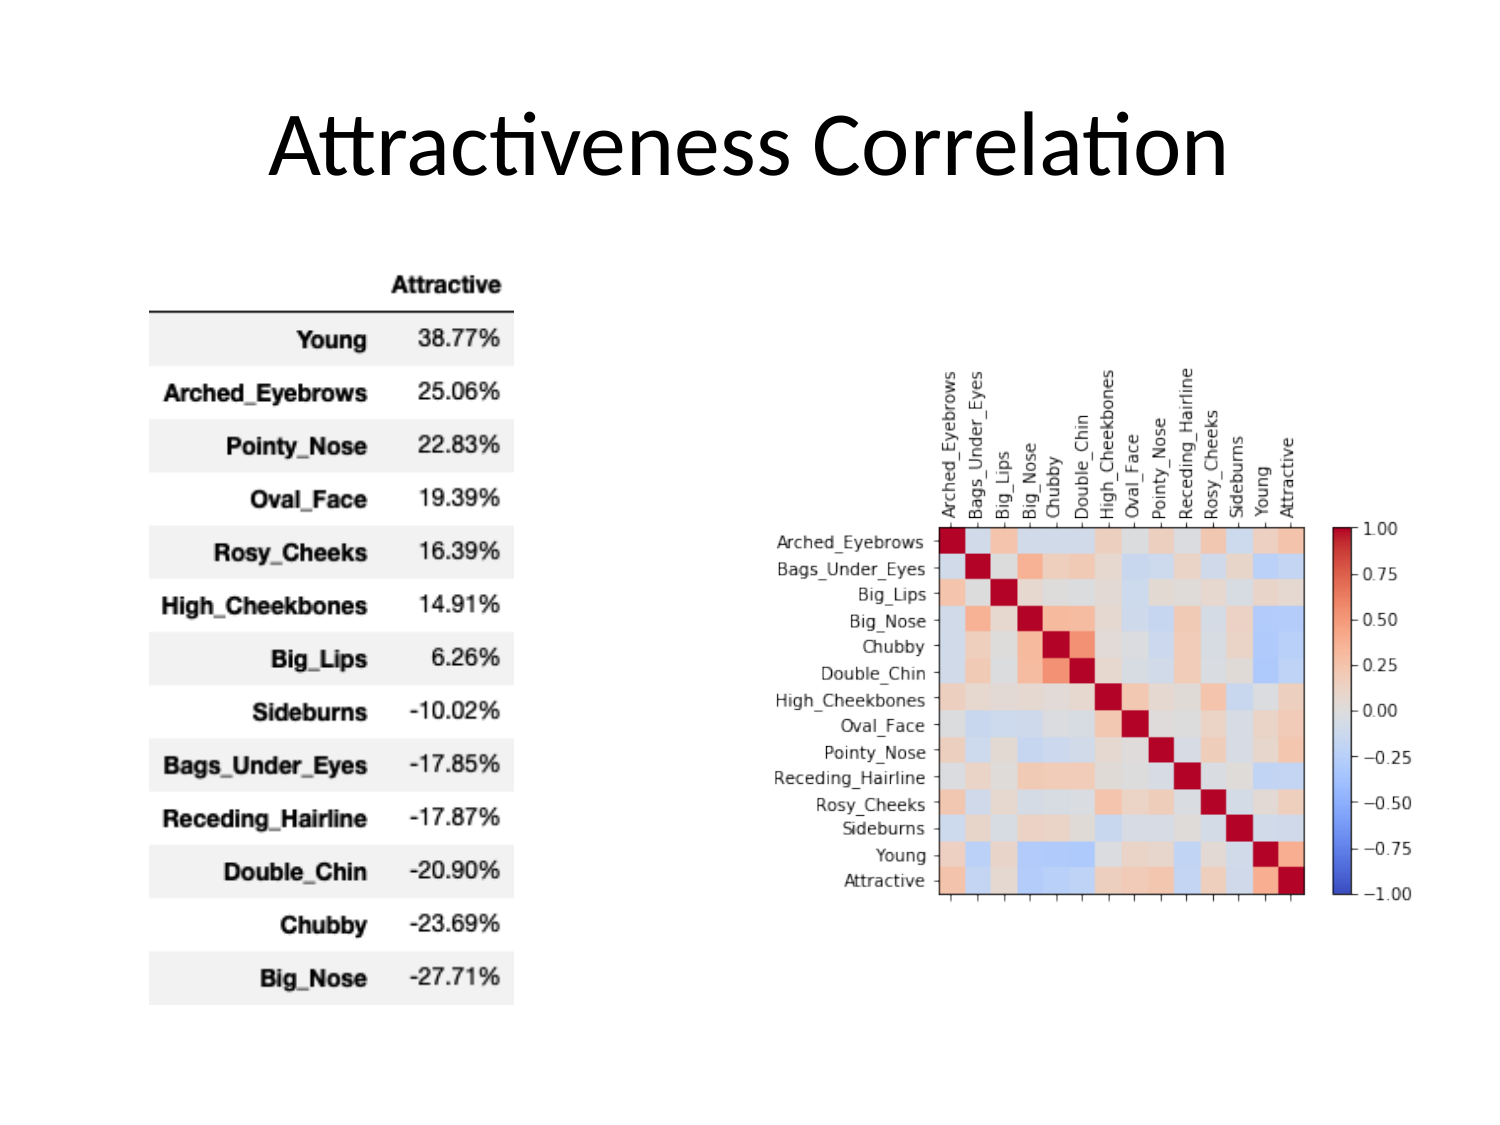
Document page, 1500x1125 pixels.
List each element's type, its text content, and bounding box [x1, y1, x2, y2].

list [143, 262, 518, 1006]
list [762, 262, 1426, 1006]
title Attractiveness Correlation [75, 45, 1425, 233]
